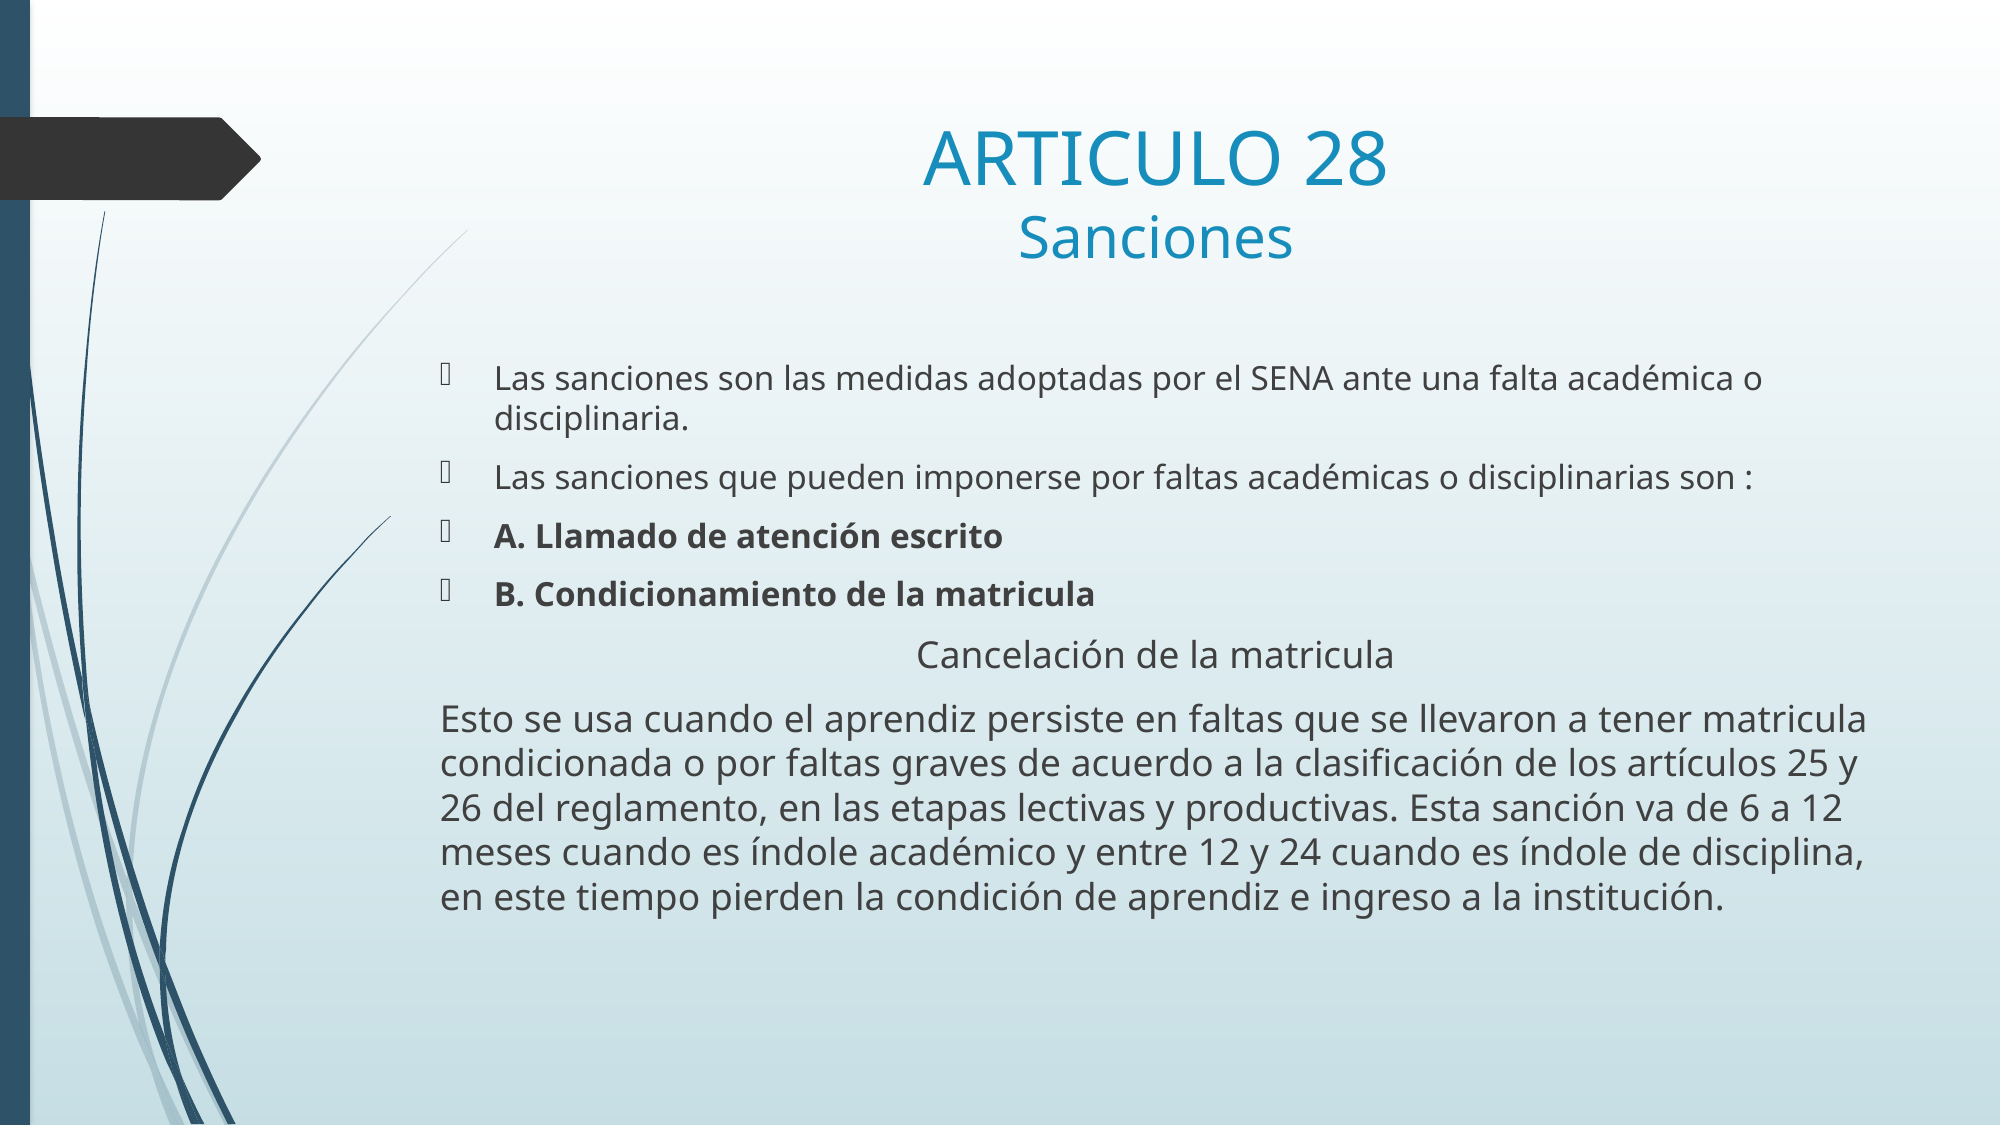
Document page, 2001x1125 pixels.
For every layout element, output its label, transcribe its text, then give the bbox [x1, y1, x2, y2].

list Las sanciones son las medidas adoptadas por el SENA ante una falta académica o disciplinaria. Las sanciones que pueden imponerse por faltas académicas o disciplinarias son : A. Llamado de atención escrito B. Condicionamiento de la matricula Cancelación de la matricula Esto se usa cuando el aprendiz persiste en faltas que se llevaron a tener matricula condicionada o por faltas graves de acuerdo a la clasificación de los artículos 25 y 26 del reglamento, en las etapas lectivas y productivas. Esta sanción va de 6 a 12 meses cuando es índole académico y entre 12 y 24 cuando es índole de disciplina, en este tiempo pierden la condición de aprendiz e ingreso a la institución. [424, 350, 1888, 970]
title ARTICULO 28 Sanciones [425, 102, 1888, 313]
